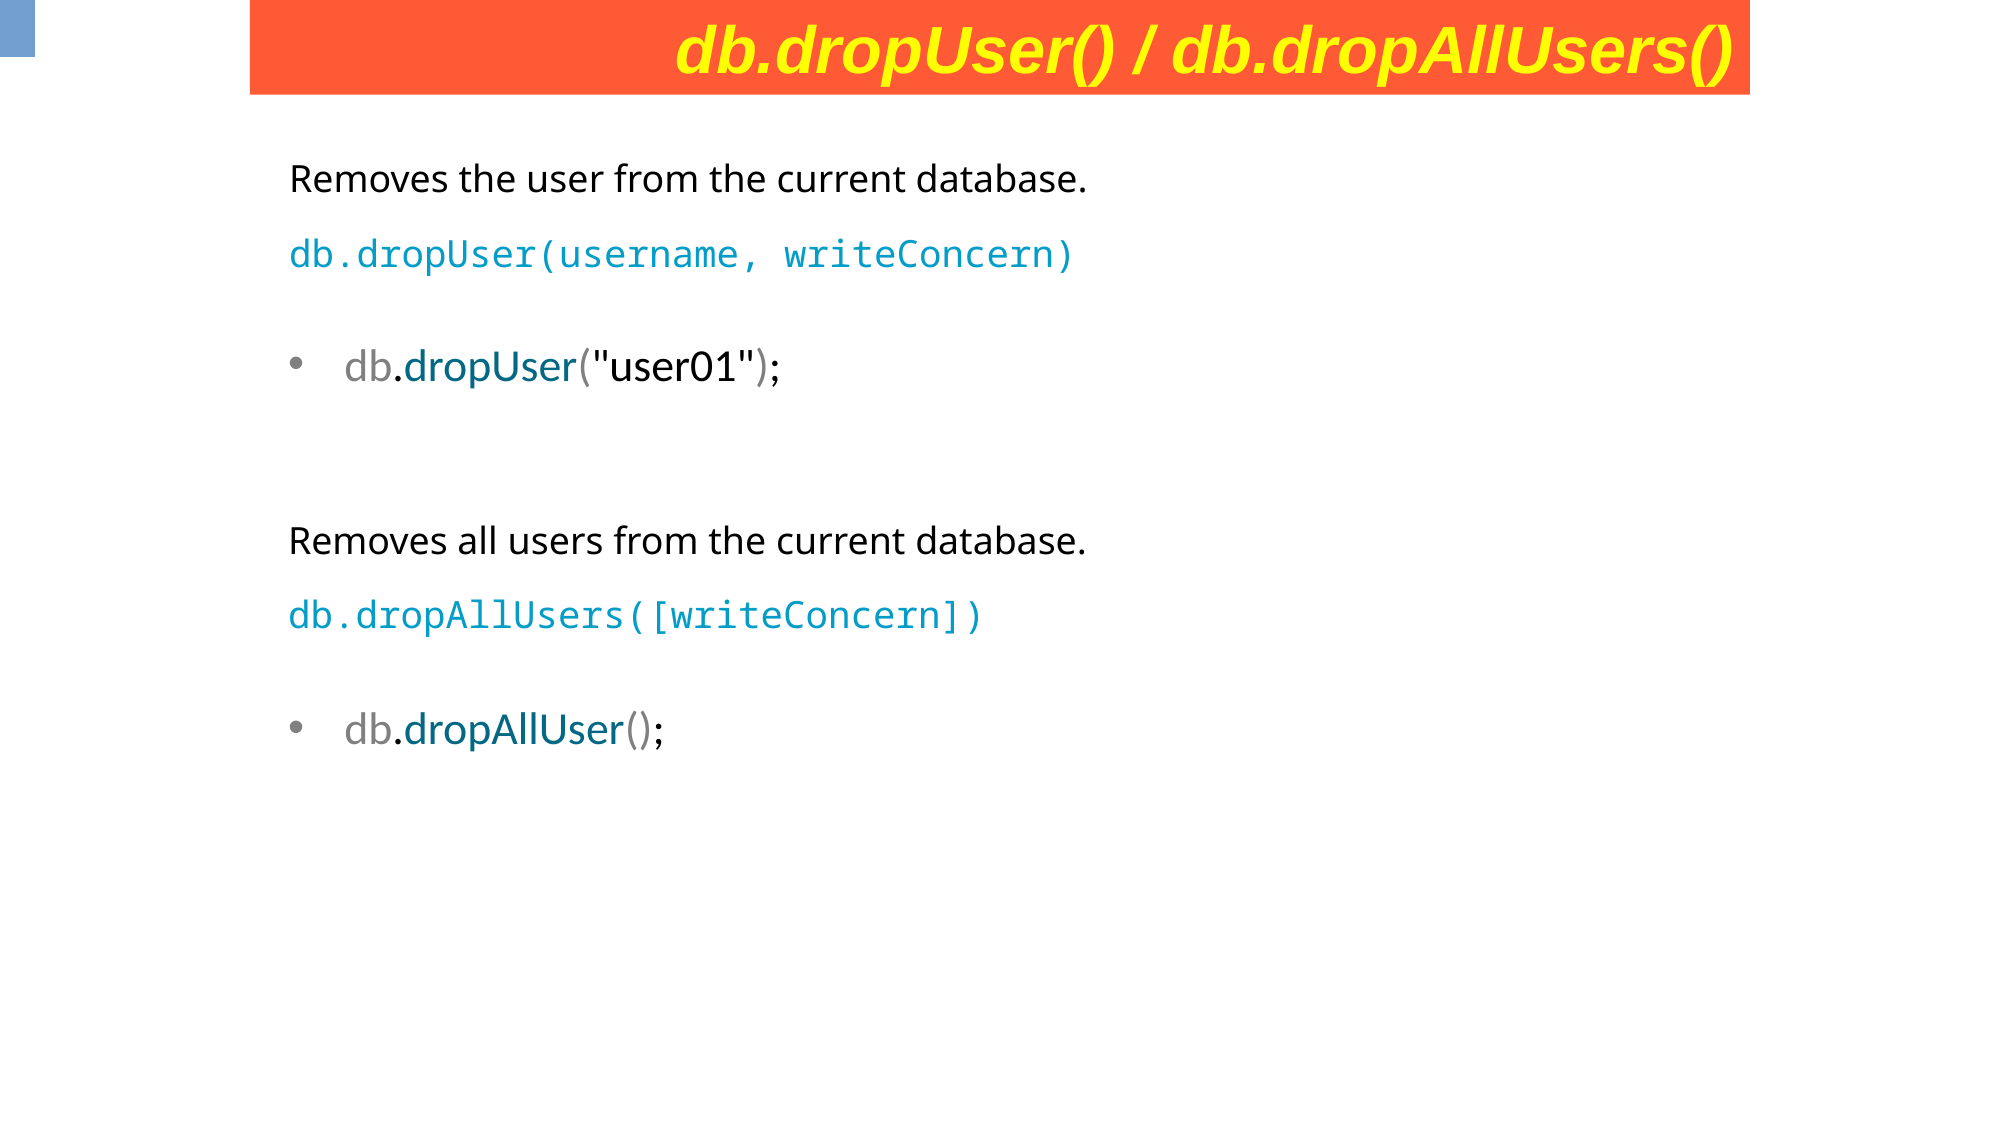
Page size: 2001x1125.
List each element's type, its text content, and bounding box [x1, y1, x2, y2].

text_box db.dropAllUser(); [273, 691, 1725, 762]
text_box db.dropUser(username, writeConcern) [274, 222, 1712, 282]
text_box db.dropUser() / db.dropAllUsers() [249, 0, 1750, 95]
text_box Removes all users from the current database. [273, 509, 1725, 570]
text_box db.dropAllUsers([writeConcern]) [273, 583, 1711, 644]
text_box db.dropUser("user01"); [273, 327, 1725, 398]
text_box Removes the user from the current database. [274, 147, 1726, 208]
